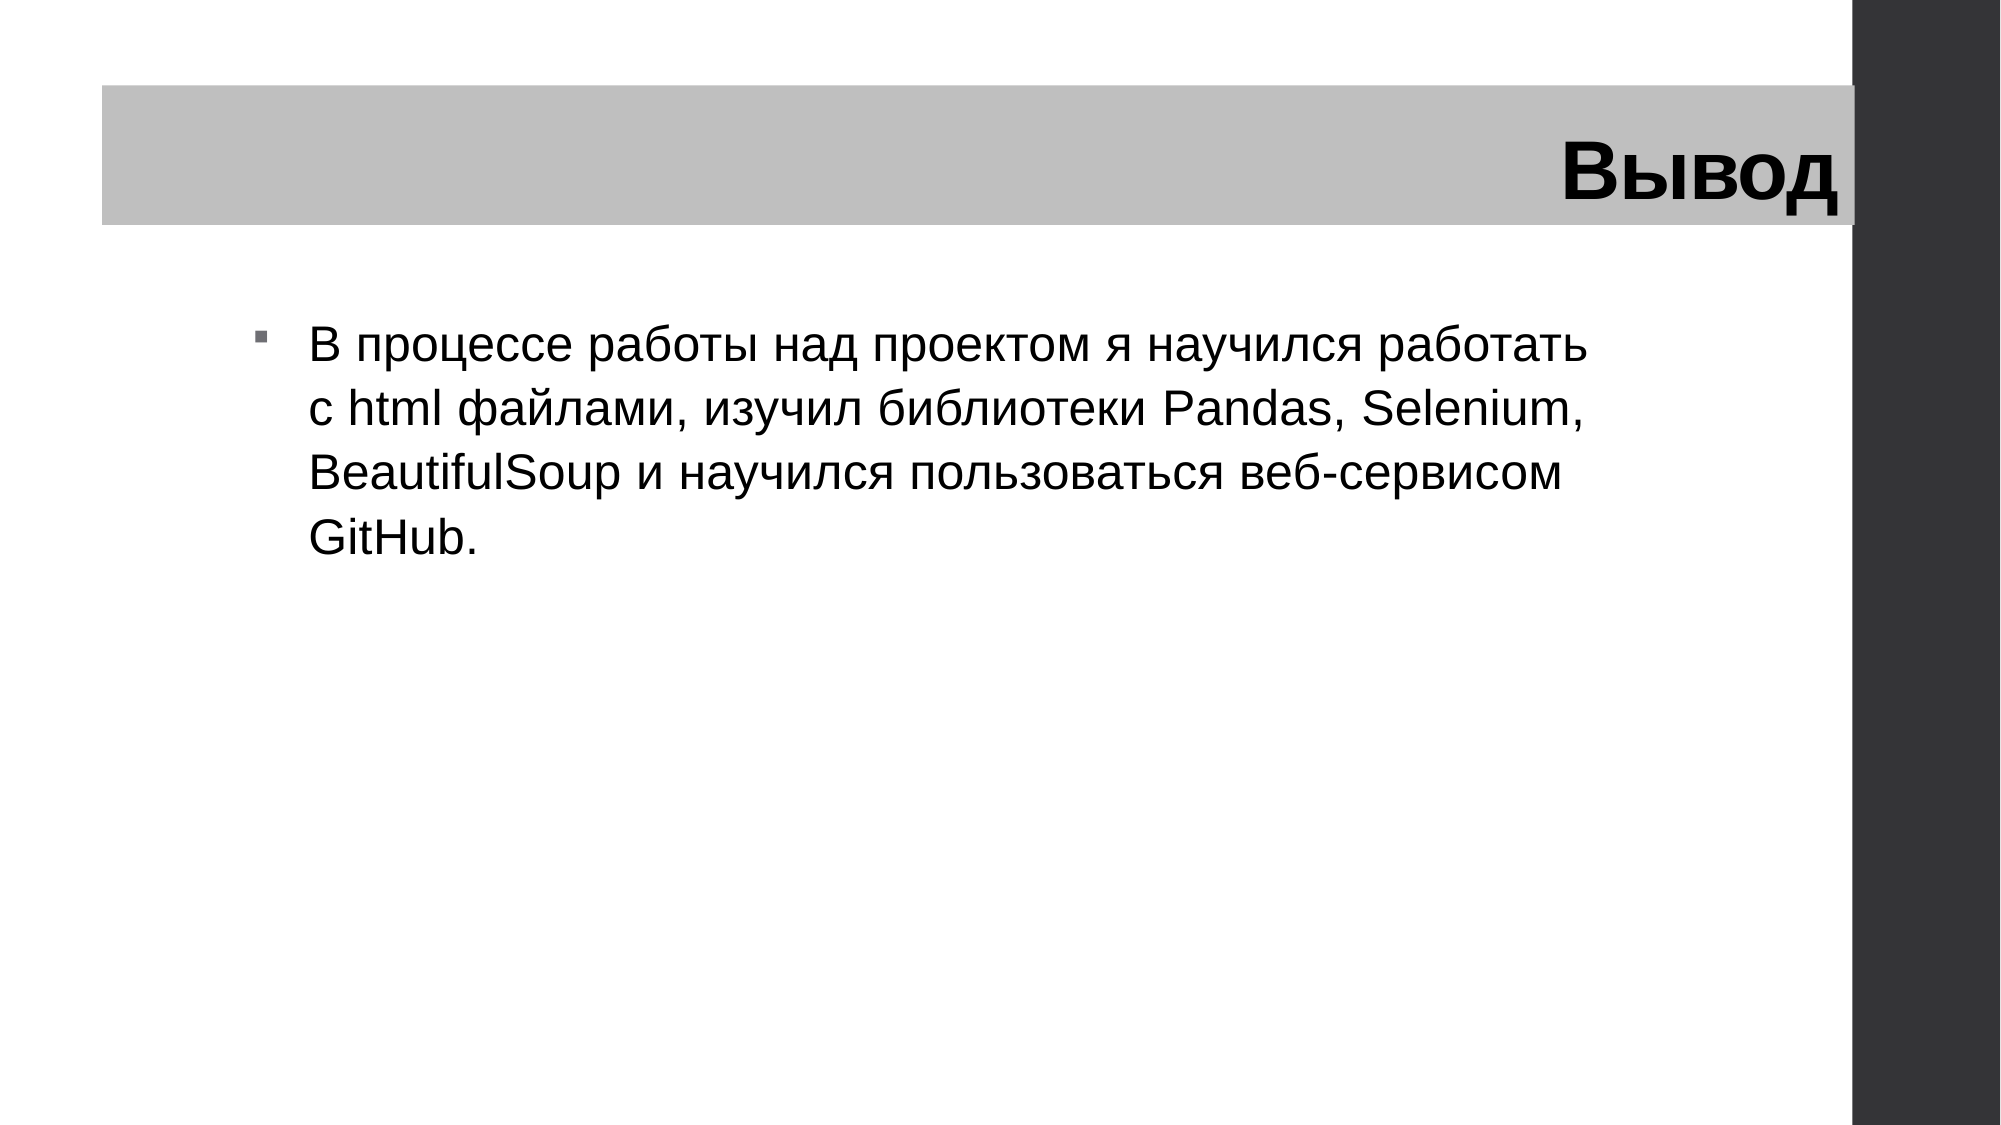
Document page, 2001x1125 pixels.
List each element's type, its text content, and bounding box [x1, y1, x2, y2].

list В процессе работы над проектом я научился работать с html файлами, изучил библиотеки Pandas, Selenium, BeautifulSoup и научился пользоваться веб-сервисом GitHub. [206, 299, 1617, 1014]
text_box Вывод [102, 85, 1855, 225]
